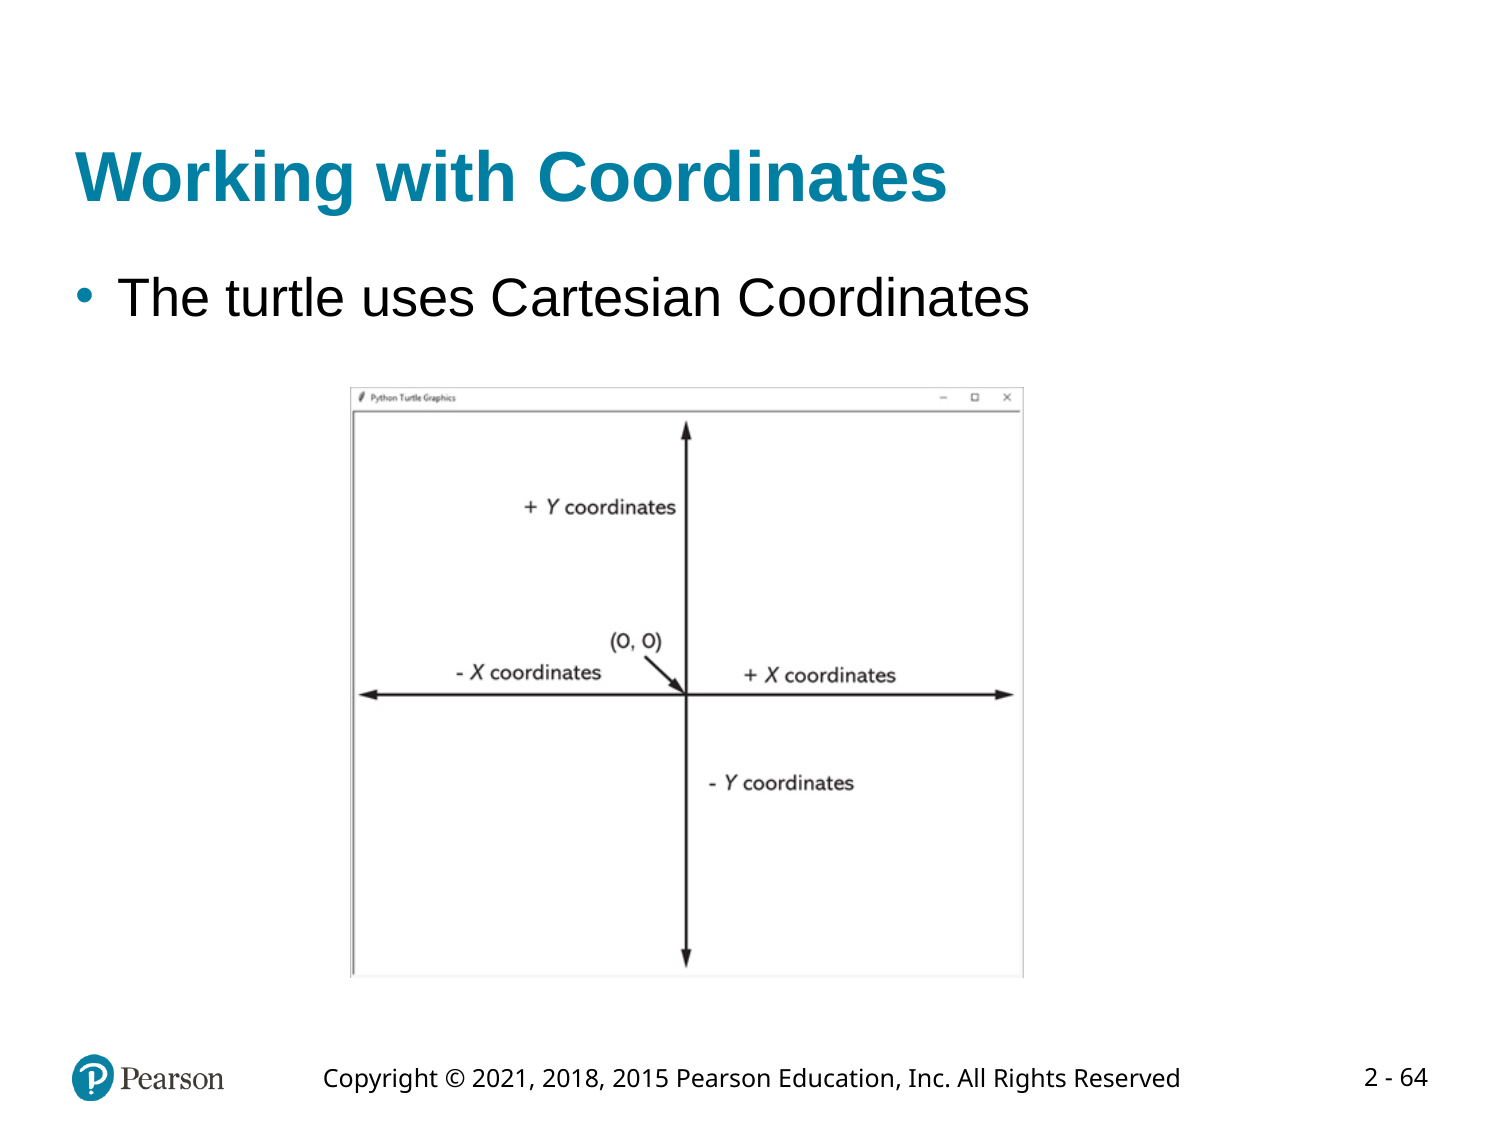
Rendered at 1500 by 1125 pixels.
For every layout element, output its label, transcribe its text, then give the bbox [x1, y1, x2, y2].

picture [72, 1087, 83, 1101]
picture [99, 1054, 224, 1101]
picture [72, 1054, 89, 1072]
picture [350, 387, 1024, 978]
list The turtle uses Cartesian Coordinates [75, 262, 1425, 1005]
title Working with Coordinates [75, 35, 1425, 216]
picture [81, 1064, 107, 1089]
